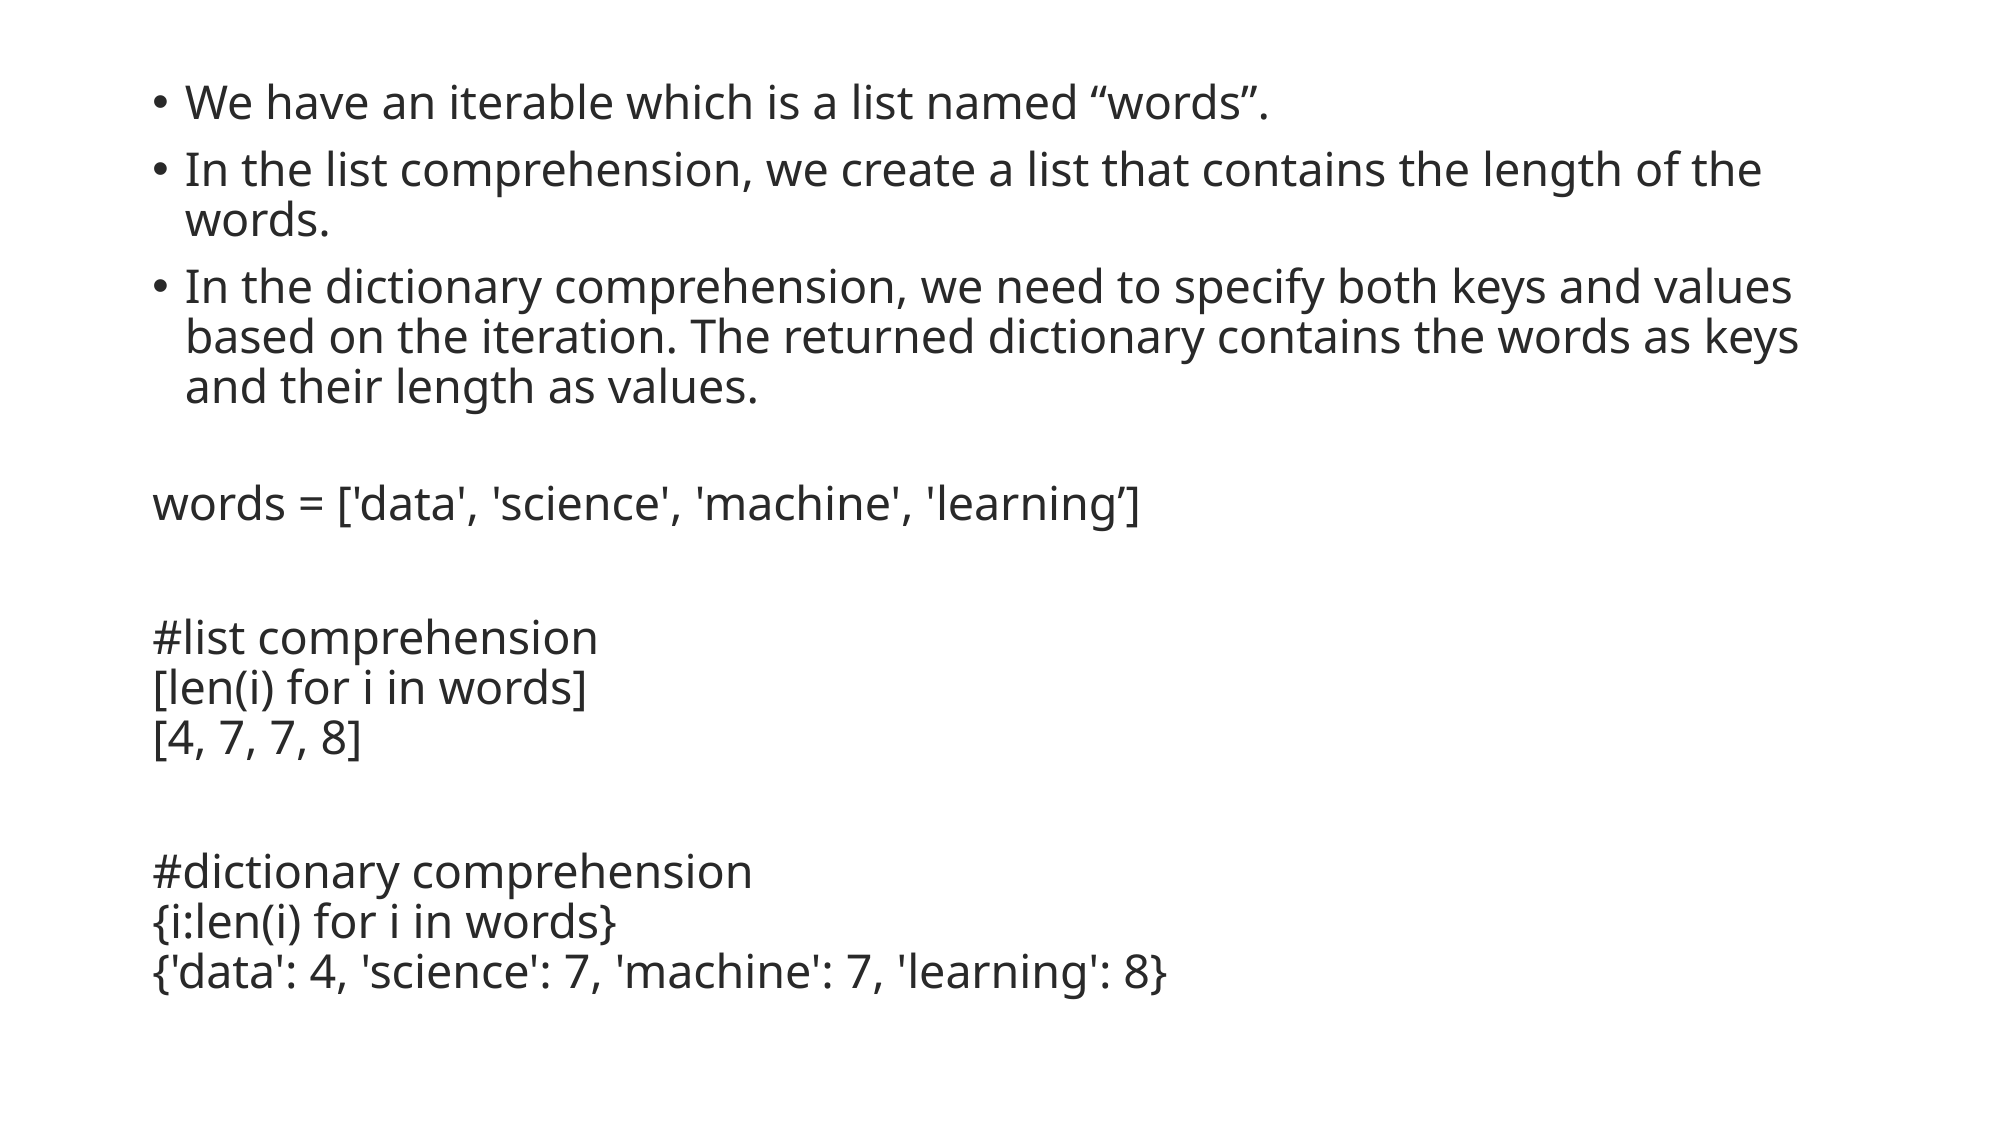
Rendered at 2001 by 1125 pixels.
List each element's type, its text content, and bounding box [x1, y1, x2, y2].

list We have an iterable which is a list named “words”. In the list comprehension, we create a list that contains the length of the words. In the dictionary comprehension, we need to specify both keys and values based on the iteration. The returned dictionary contains the words as keys and their length as values. words = ['data', 'science', 'machine', 'learning’] #list comprehension [len(i) for i in words] [4, 7, 7, 8] #dictionary comprehension {i:len(i) for i in words} {'data': 4, 'science': 7, 'machine': 7, 'learning': 8} [137, 71, 1863, 1014]
